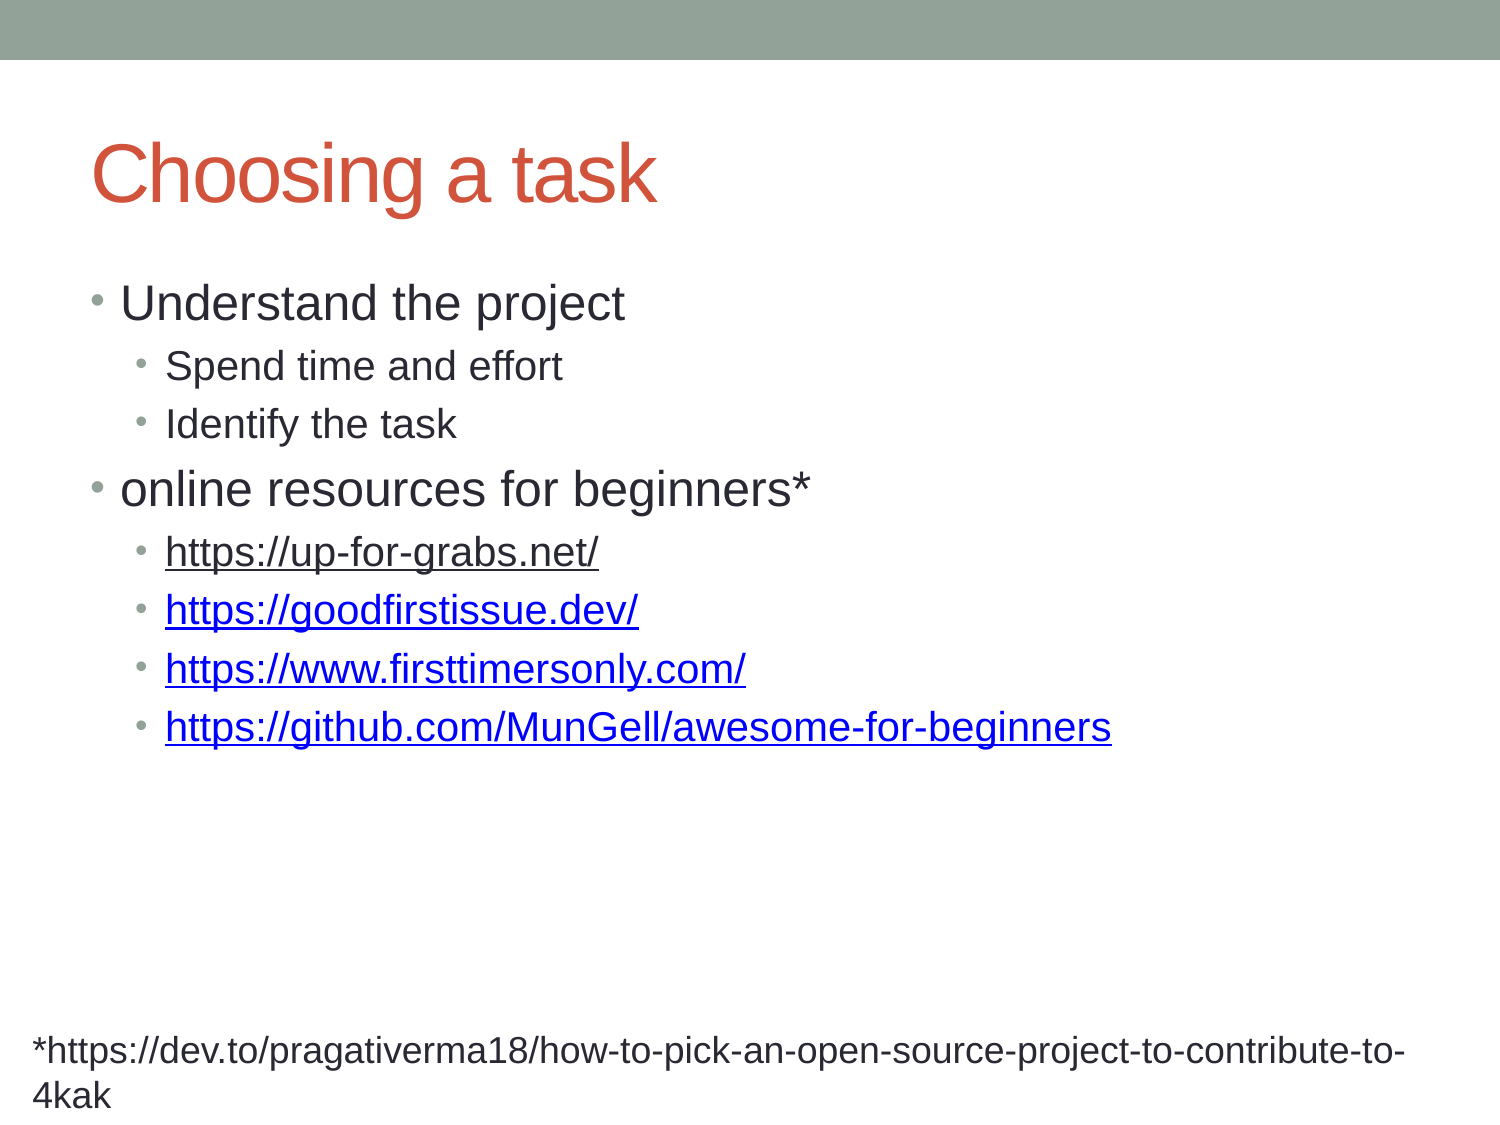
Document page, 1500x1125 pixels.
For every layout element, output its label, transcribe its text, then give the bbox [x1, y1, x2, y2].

list Understand the project Spend time and effort Identify the task online resources for beginners* https://up-for-grabs.net/ https://goodfirstissue.dev/ https://www.firsttimersonly.com/ https://github.com/MunGell/awesome-for-beginners [75, 262, 1425, 1018]
title Choosing a task [75, 87, 1425, 250]
text_box *https://dev.to/pragativerma18/how-to-pick-an-open-source-project-to-contribute-to-4kak [17, 1018, 1483, 1124]
